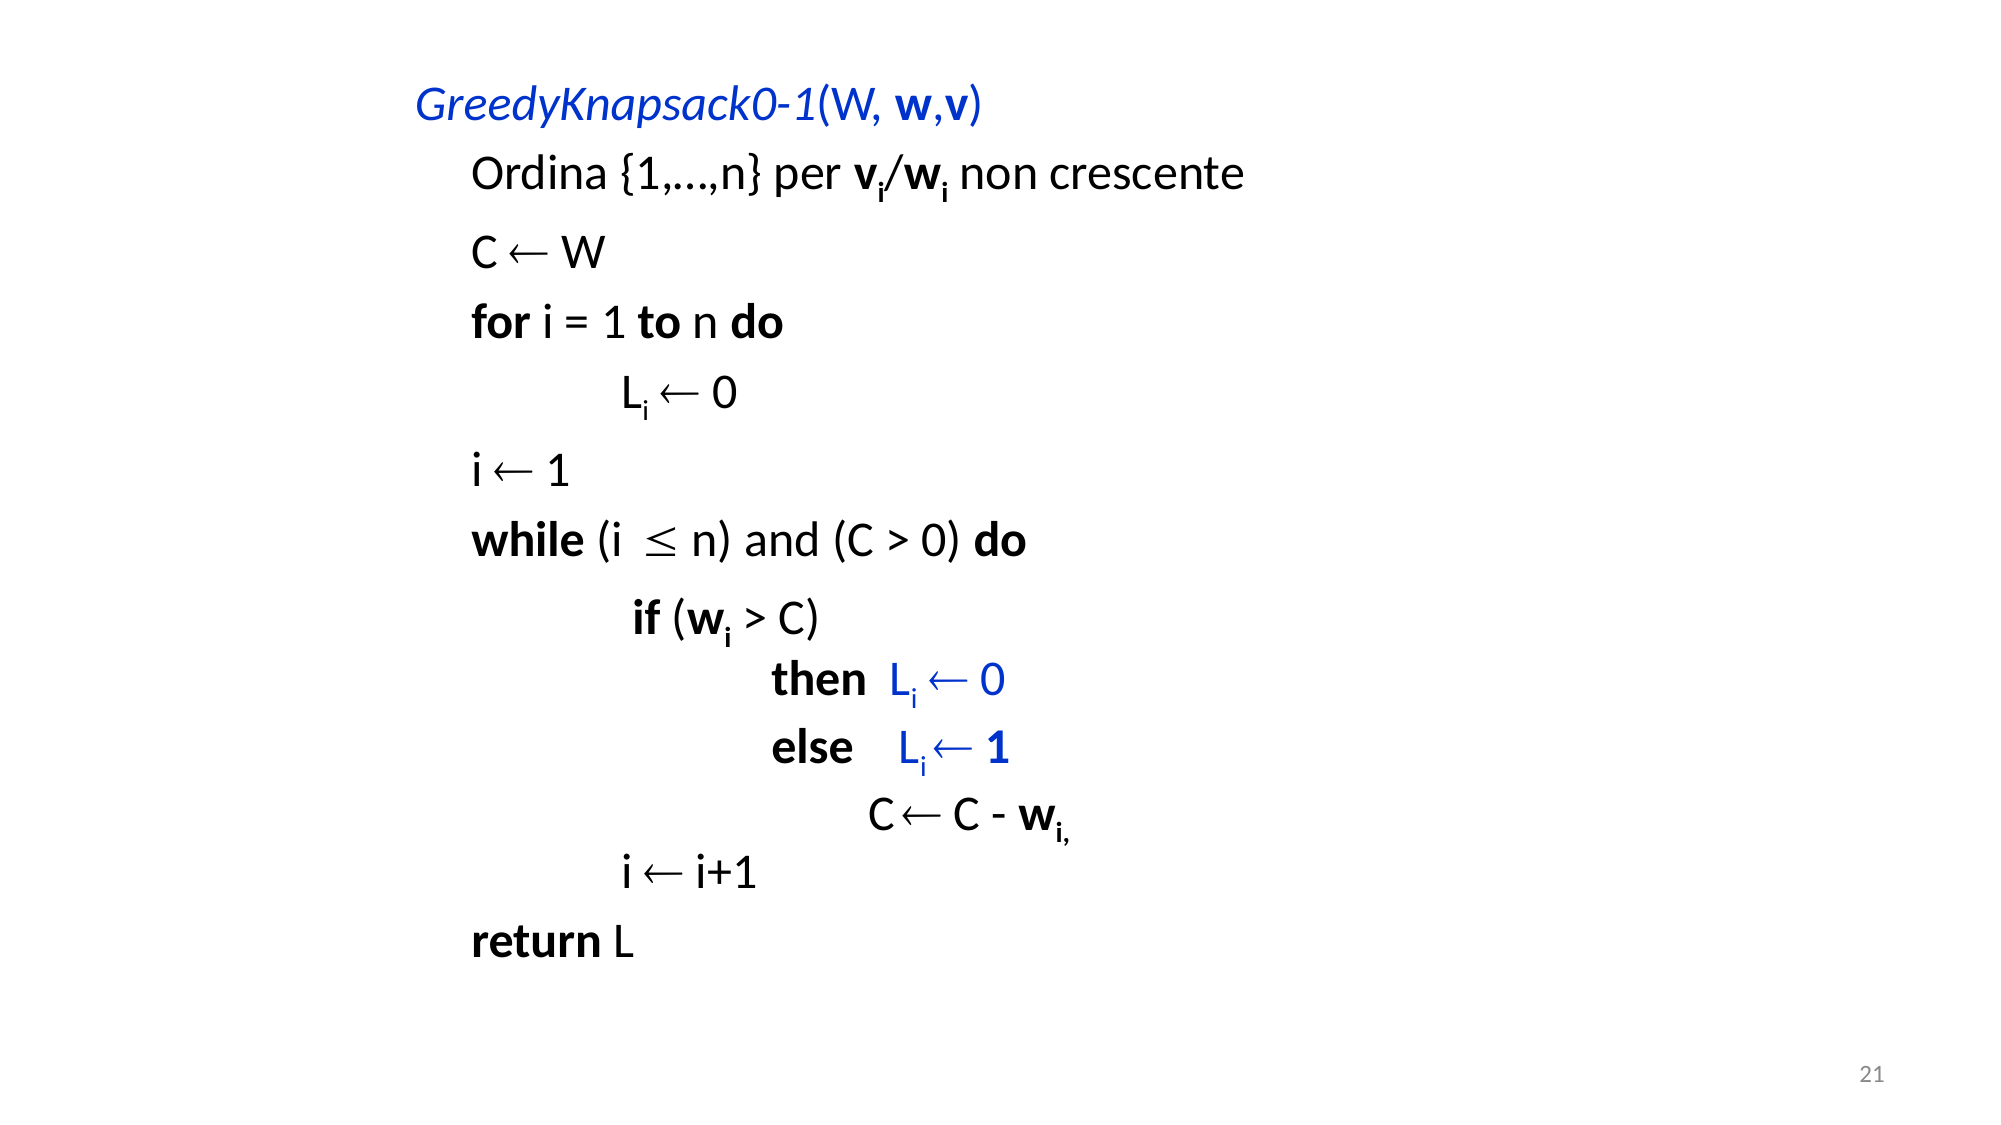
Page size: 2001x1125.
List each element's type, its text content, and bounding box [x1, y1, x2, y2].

slide_number 21 [1433, 1042, 1900, 1103]
list GreedyKnapsack0-1(W, w,v) Ordina {1,…,n} per vi/wi non crescente C  W for i = 1 to n do Li  0 i  1 while (i  n) and (C > 0) do if (wi > C) then Li  0 else Li  1 C  C - wi, i  i+1 return L [399, 62, 1688, 988]
